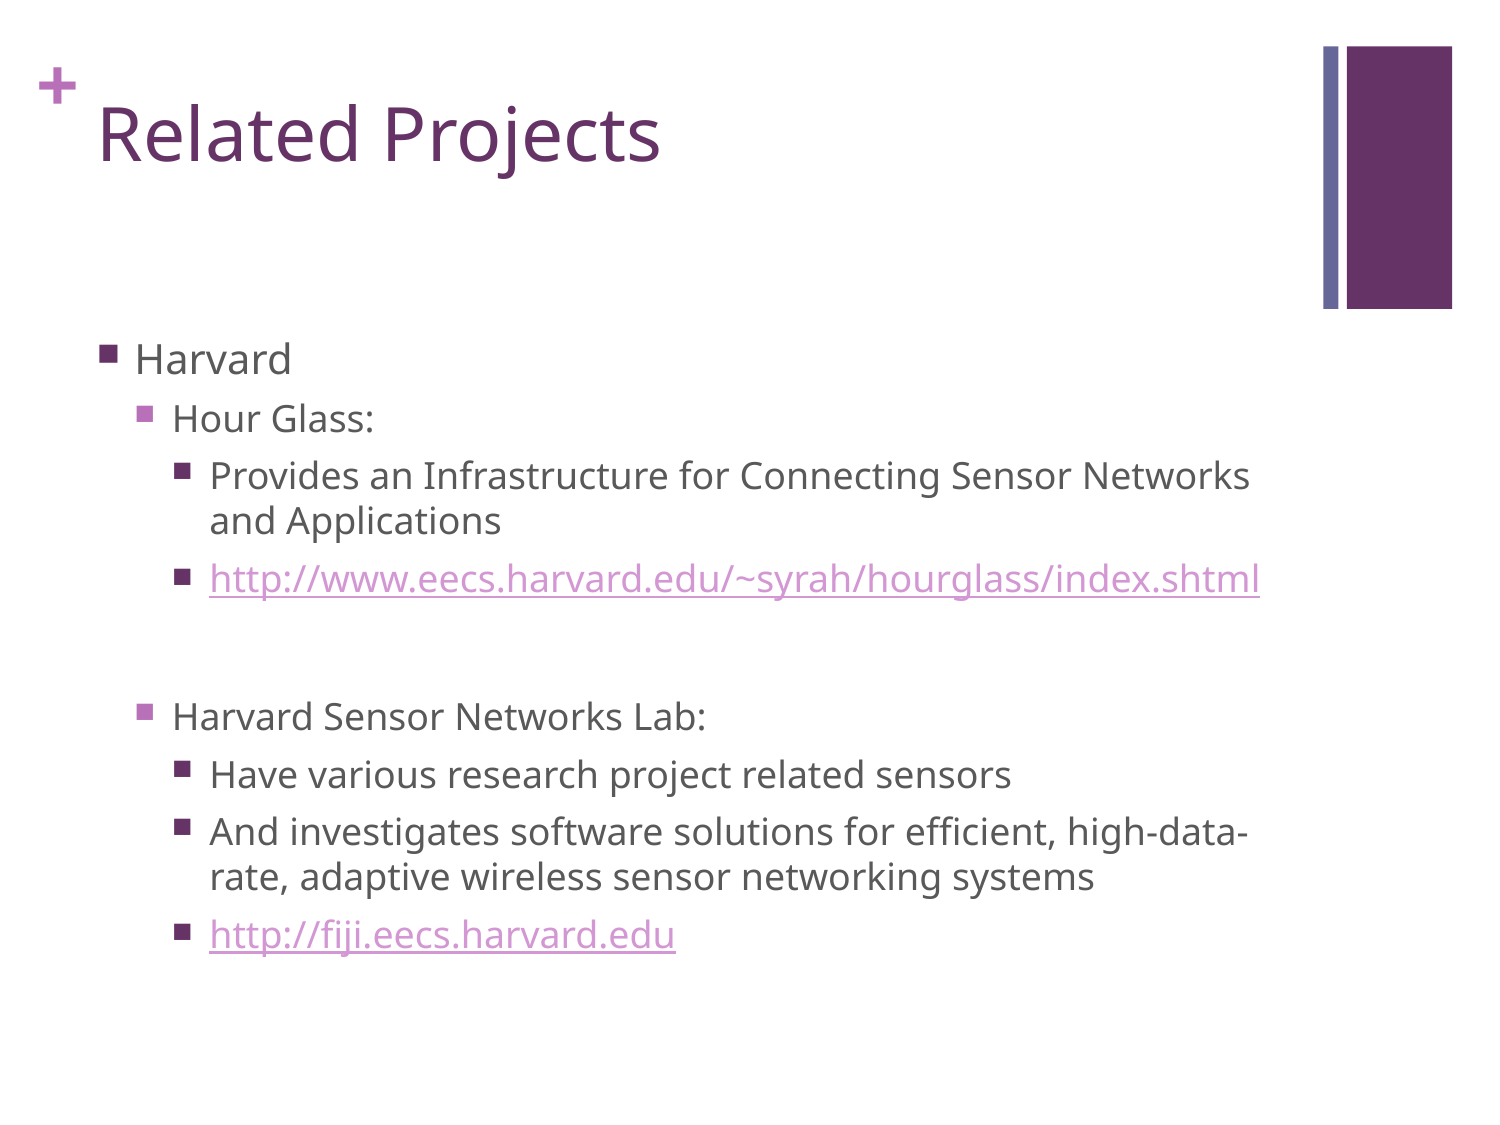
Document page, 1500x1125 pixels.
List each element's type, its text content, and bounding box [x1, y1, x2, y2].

title Related Projects [81, 79, 1322, 263]
list Harvard Hour Glass: Provides an Infrastructure for Connecting Sensor Networks and Applications http://www.eecs.harvard.edu/~syrah/hourglass/index.shtml Harvard Sensor Networks Lab: Have various research project related sensors And investigates software solutions for efficient, high-data-rate, adaptive wireless sensor networking systems http://fiji.eecs.harvard.edu [81, 324, 1322, 1005]
